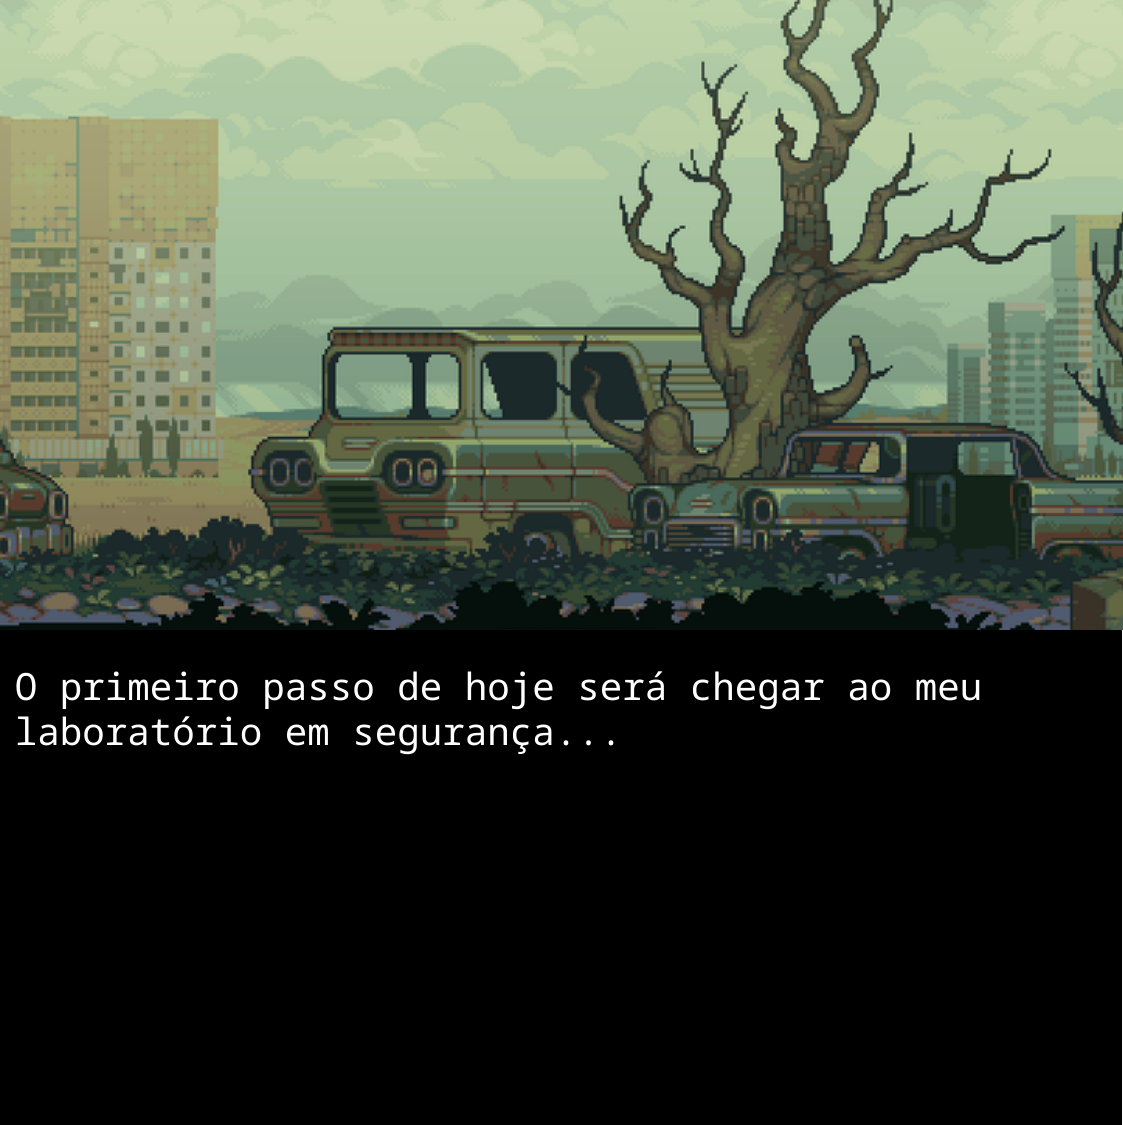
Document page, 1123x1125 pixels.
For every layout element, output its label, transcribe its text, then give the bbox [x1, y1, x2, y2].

picture [0, 0, 1123, 630]
text_box O primeiro passo de hoje será chegar ao meu laboratório em segurança... [0, 655, 1123, 761]
